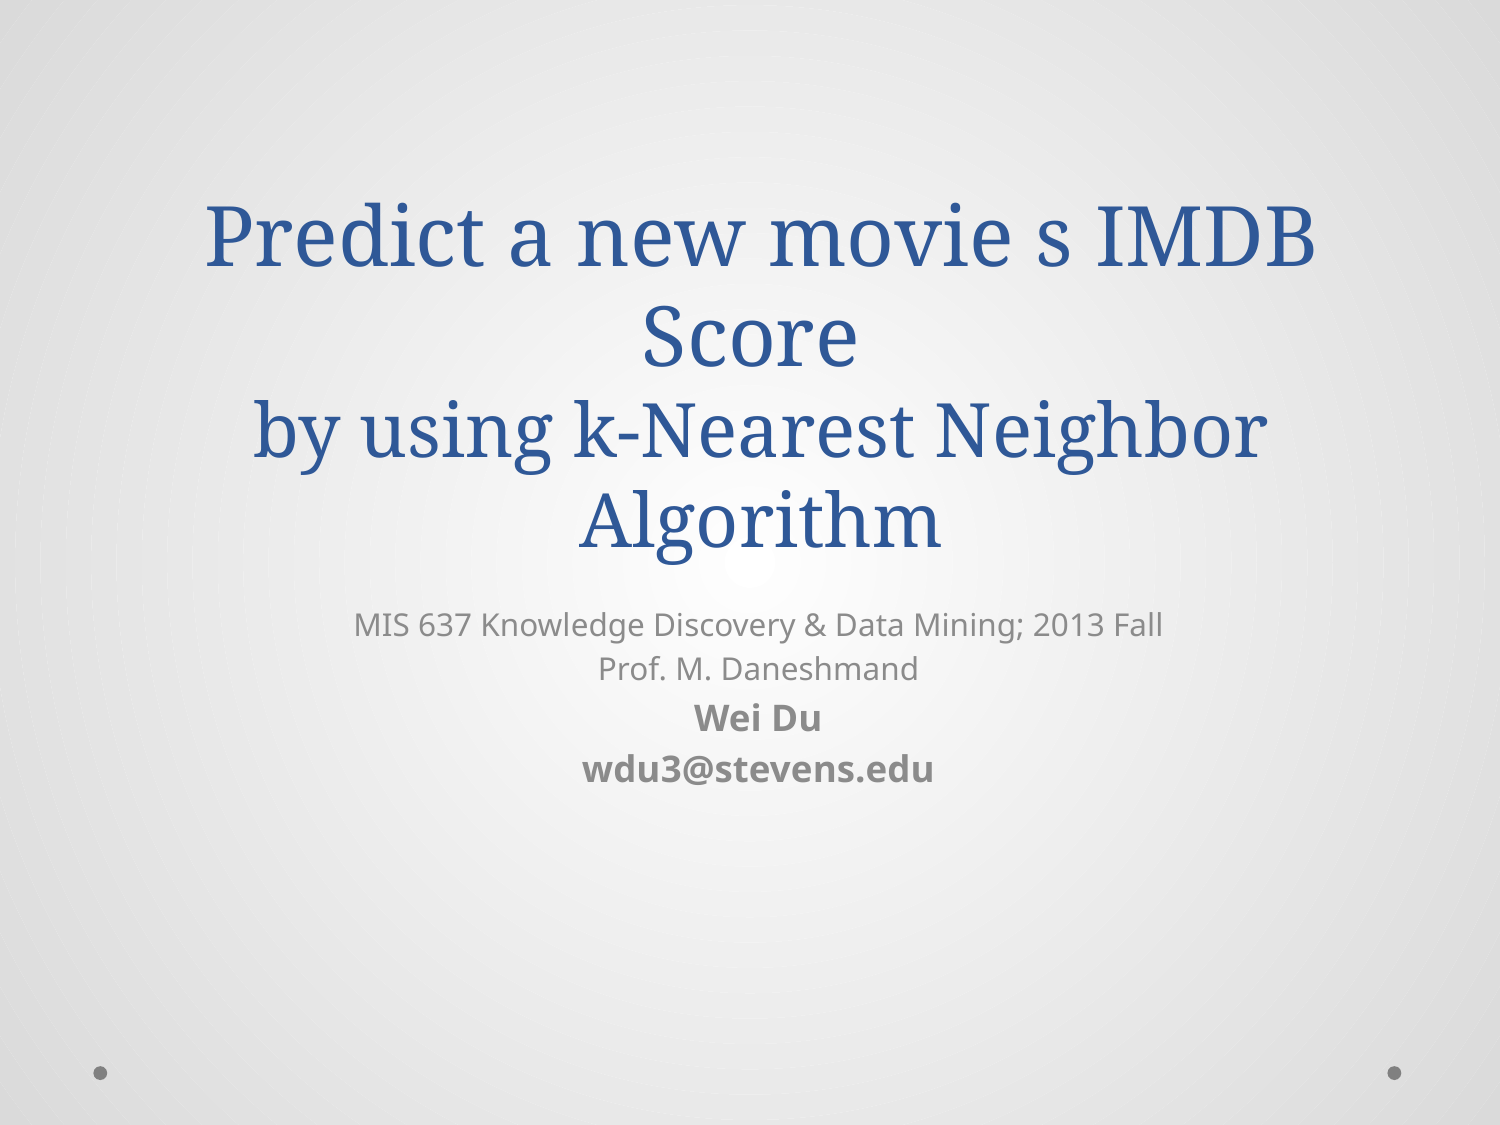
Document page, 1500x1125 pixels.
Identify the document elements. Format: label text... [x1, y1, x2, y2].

title Predict a new movie s IMDB Score by using k-Nearest Neighbor Algorithm [88, 160, 1436, 706]
subtitle MIS 637 Knowledge Discovery & Data Mining; 2013 Fall Prof. M. Daneshmand Wei Du wdu3@stevens.edu [194, 597, 1323, 799]
